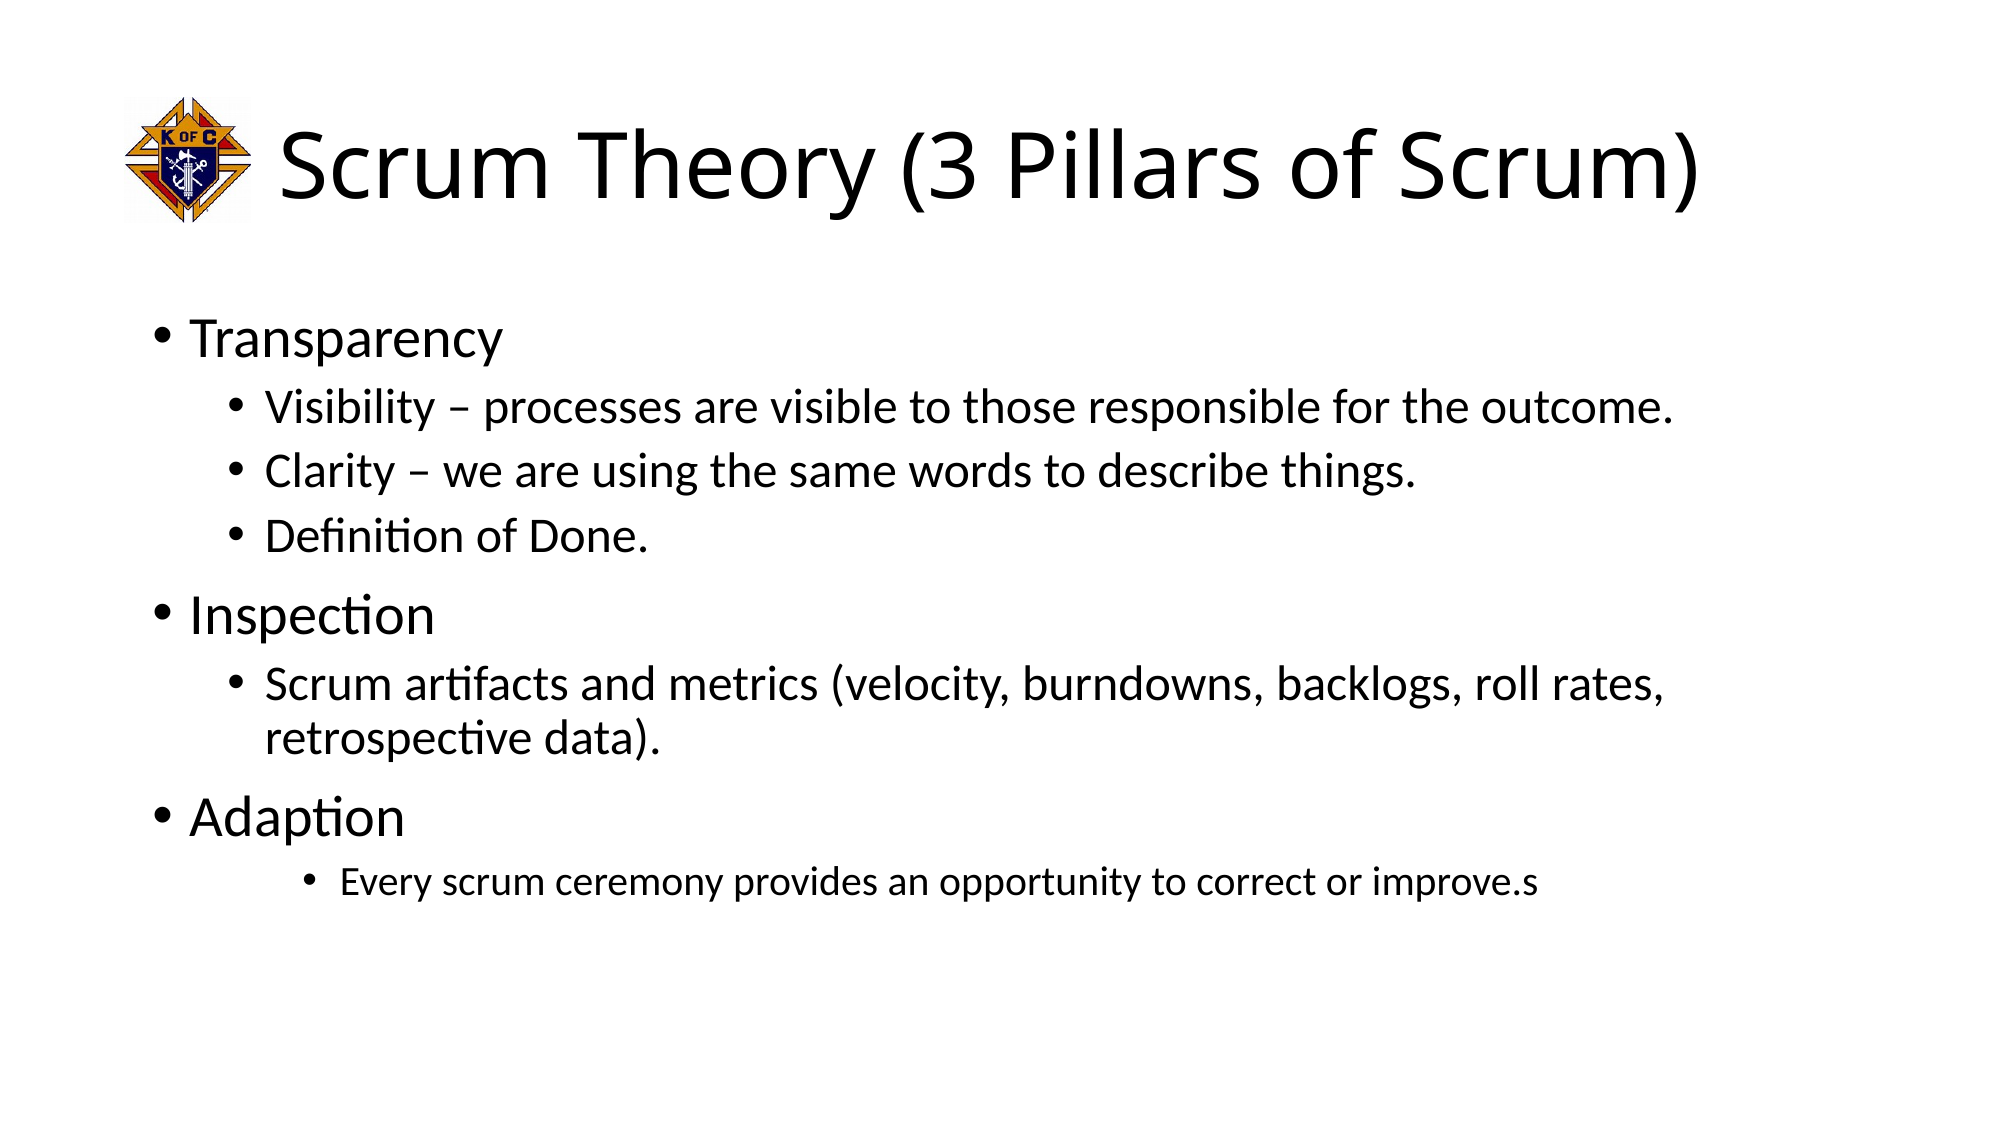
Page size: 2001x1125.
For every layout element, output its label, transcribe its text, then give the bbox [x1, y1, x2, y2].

title Scrum Theory (3 Pillars of Scrum) [263, 59, 1863, 278]
list Transparency Visibility – processes are visible to those responsible for the outcome. Clarity – we are using the same words to describe things. Definition of Done. Inspection Scrum artifacts and metrics (velocity, burndowns, backlogs, roll rates, retrospective data). Adaption Every scrum ceremony provides an opportunity to correct or improve.s [137, 299, 1863, 1014]
picture [124, 97, 251, 223]
